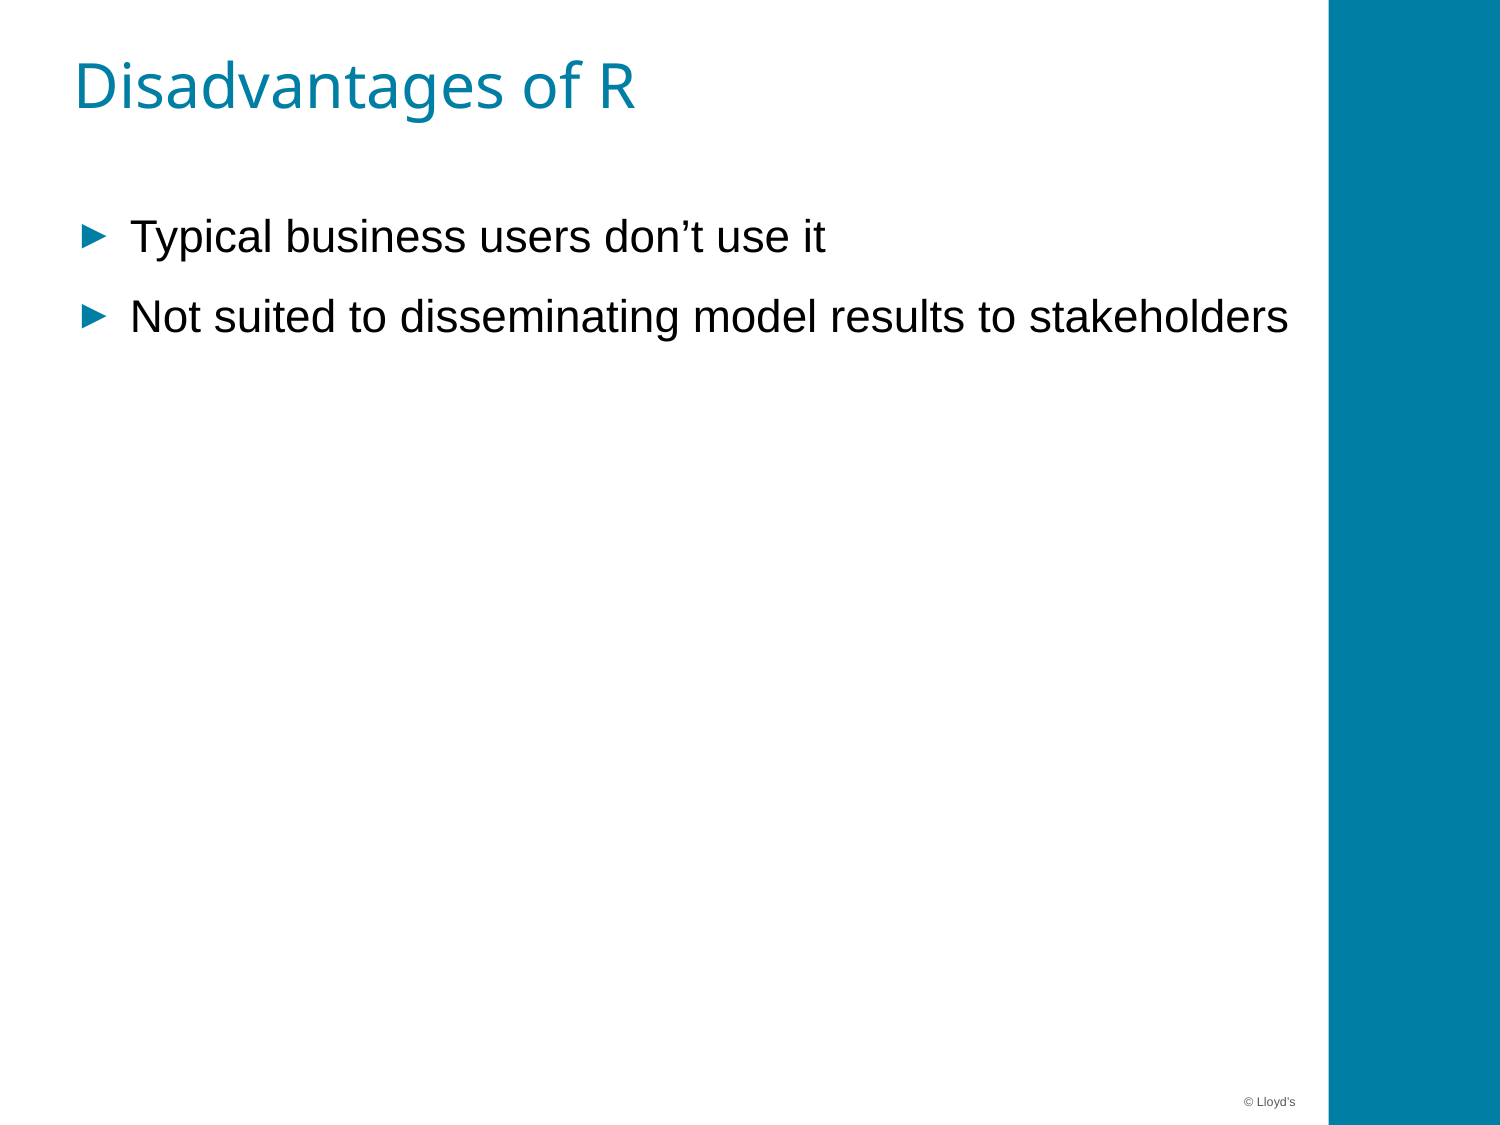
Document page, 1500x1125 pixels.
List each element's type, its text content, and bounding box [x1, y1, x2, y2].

list Typical business users don’t use it Not suited to disseminating model results to stakeholders [73, 206, 1300, 1016]
title Disadvantages of R [73, 54, 1300, 185]
